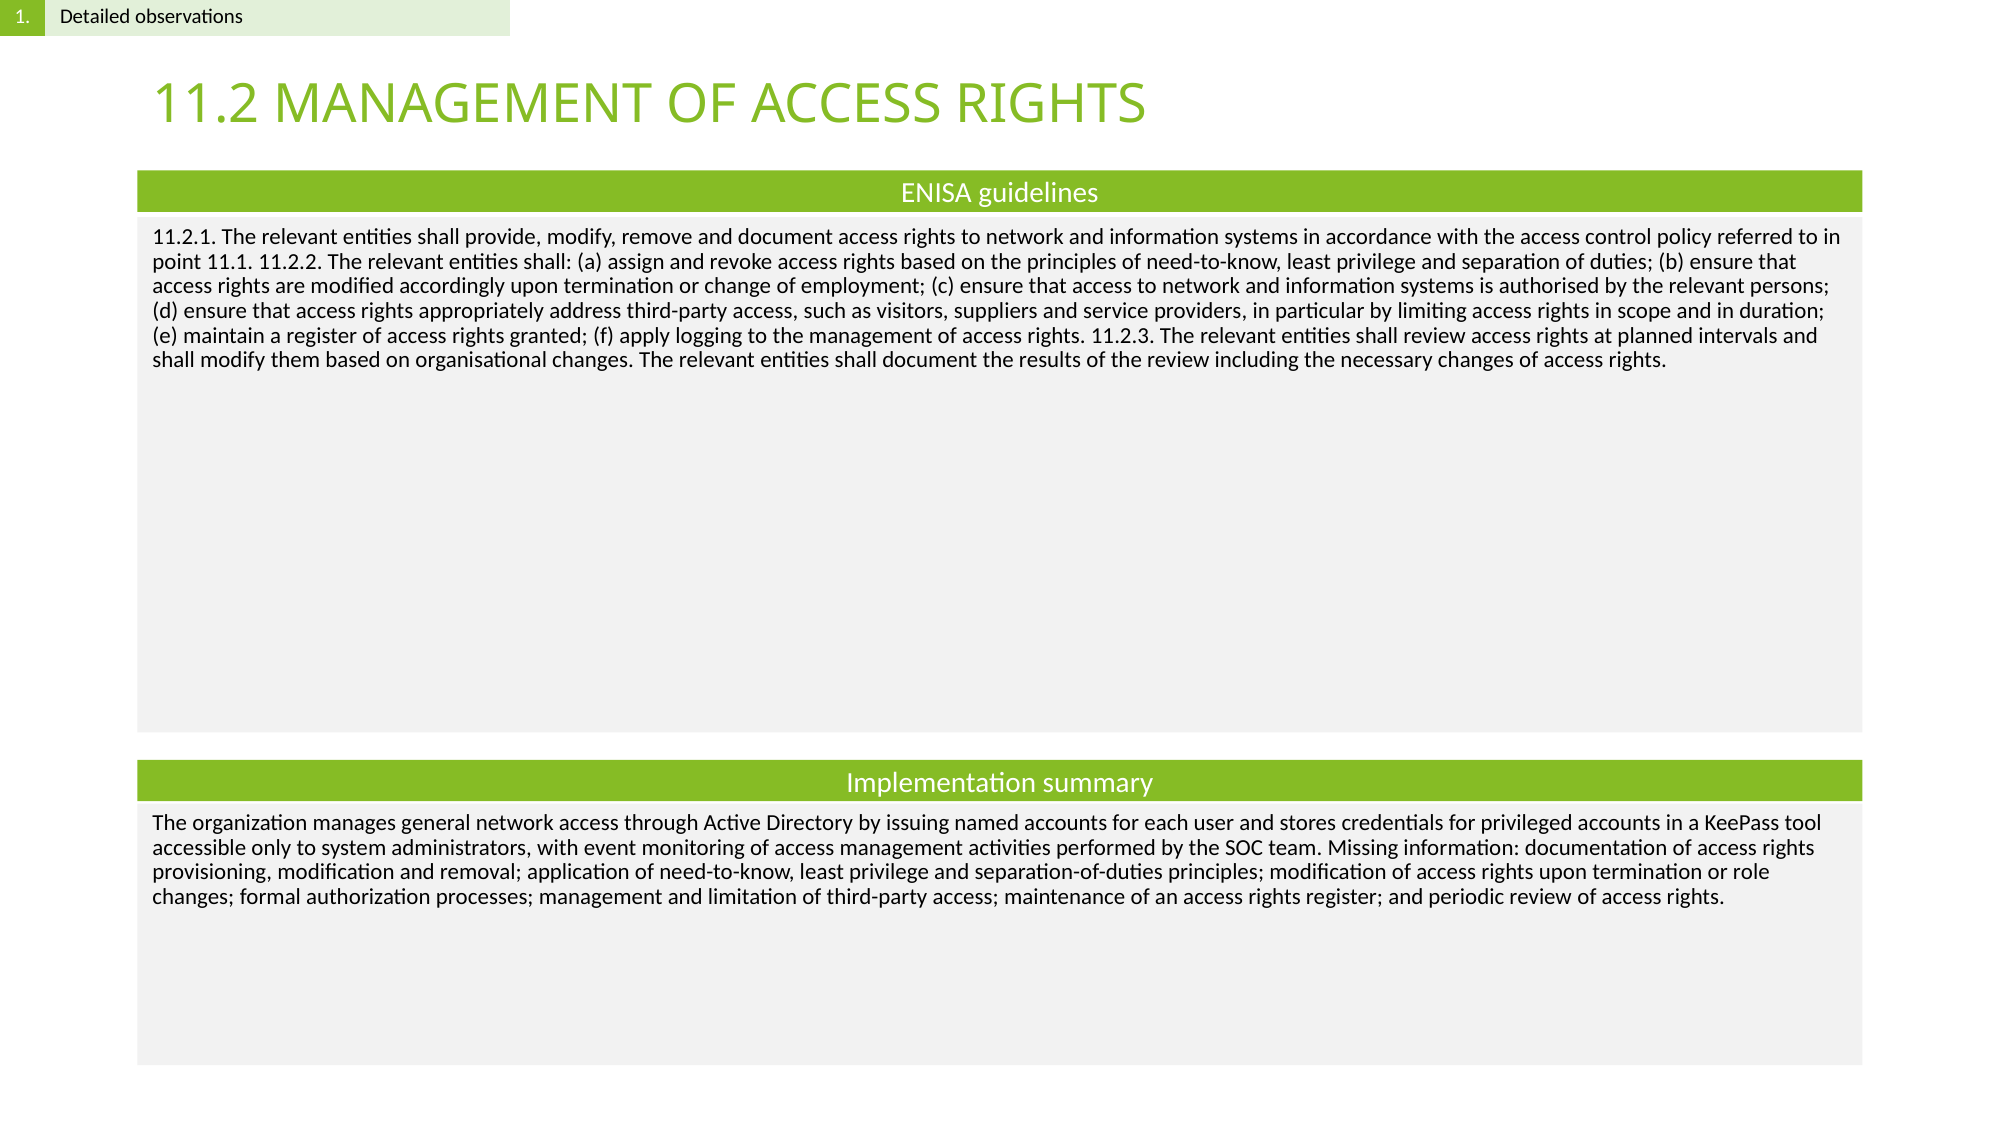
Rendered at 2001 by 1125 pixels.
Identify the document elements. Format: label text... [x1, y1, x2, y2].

list 11.2.1. The relevant entities shall provide, modify, remove and document access rights to network and information systems in accordance with the access control policy referred to in point 11.1. 11.2.2. The relevant entities shall: (a) assign and revoke access rights based on the principles of need-to-know, least privilege and separation of duties; (b) ensure that access rights are modified accordingly upon termination or change of employment; (c) ensure that access to network and information systems is authorised by the relevant persons; (d) ensure that access rights appropriately address third-party access, such as visitors, suppliers and service providers, in particular by limiting access rights in scope and in duration; (e) maintain a register of access rights granted; (f) apply logging to the management of access rights. 11.2.3. The relevant entities shall review access rights at planned intervals and shall modify them based on organisational changes. The relevant entities shall document the results of the review including the necessary changes of access rights. [137, 217, 1863, 733]
title 11.2 MANAGEMENT OF ACCESS RIGHTS [137, 59, 1863, 150]
list The organization manages general network access through Active Directory by issuing named accounts for each user and stores credentials for privileged accounts in a KeePass tool accessible only to system administrators, with event monitoring of access management activities performed by the SOC team. Missing information: documentation of access rights provisioning, modification and removal; application of need-to-know, least privilege and separation-of-duties principles; modification of access rights upon termination or role changes; formal authorization processes; management and limitation of third-party access; maintenance of an access rights register; and periodic review of access rights. [137, 803, 1863, 1066]
